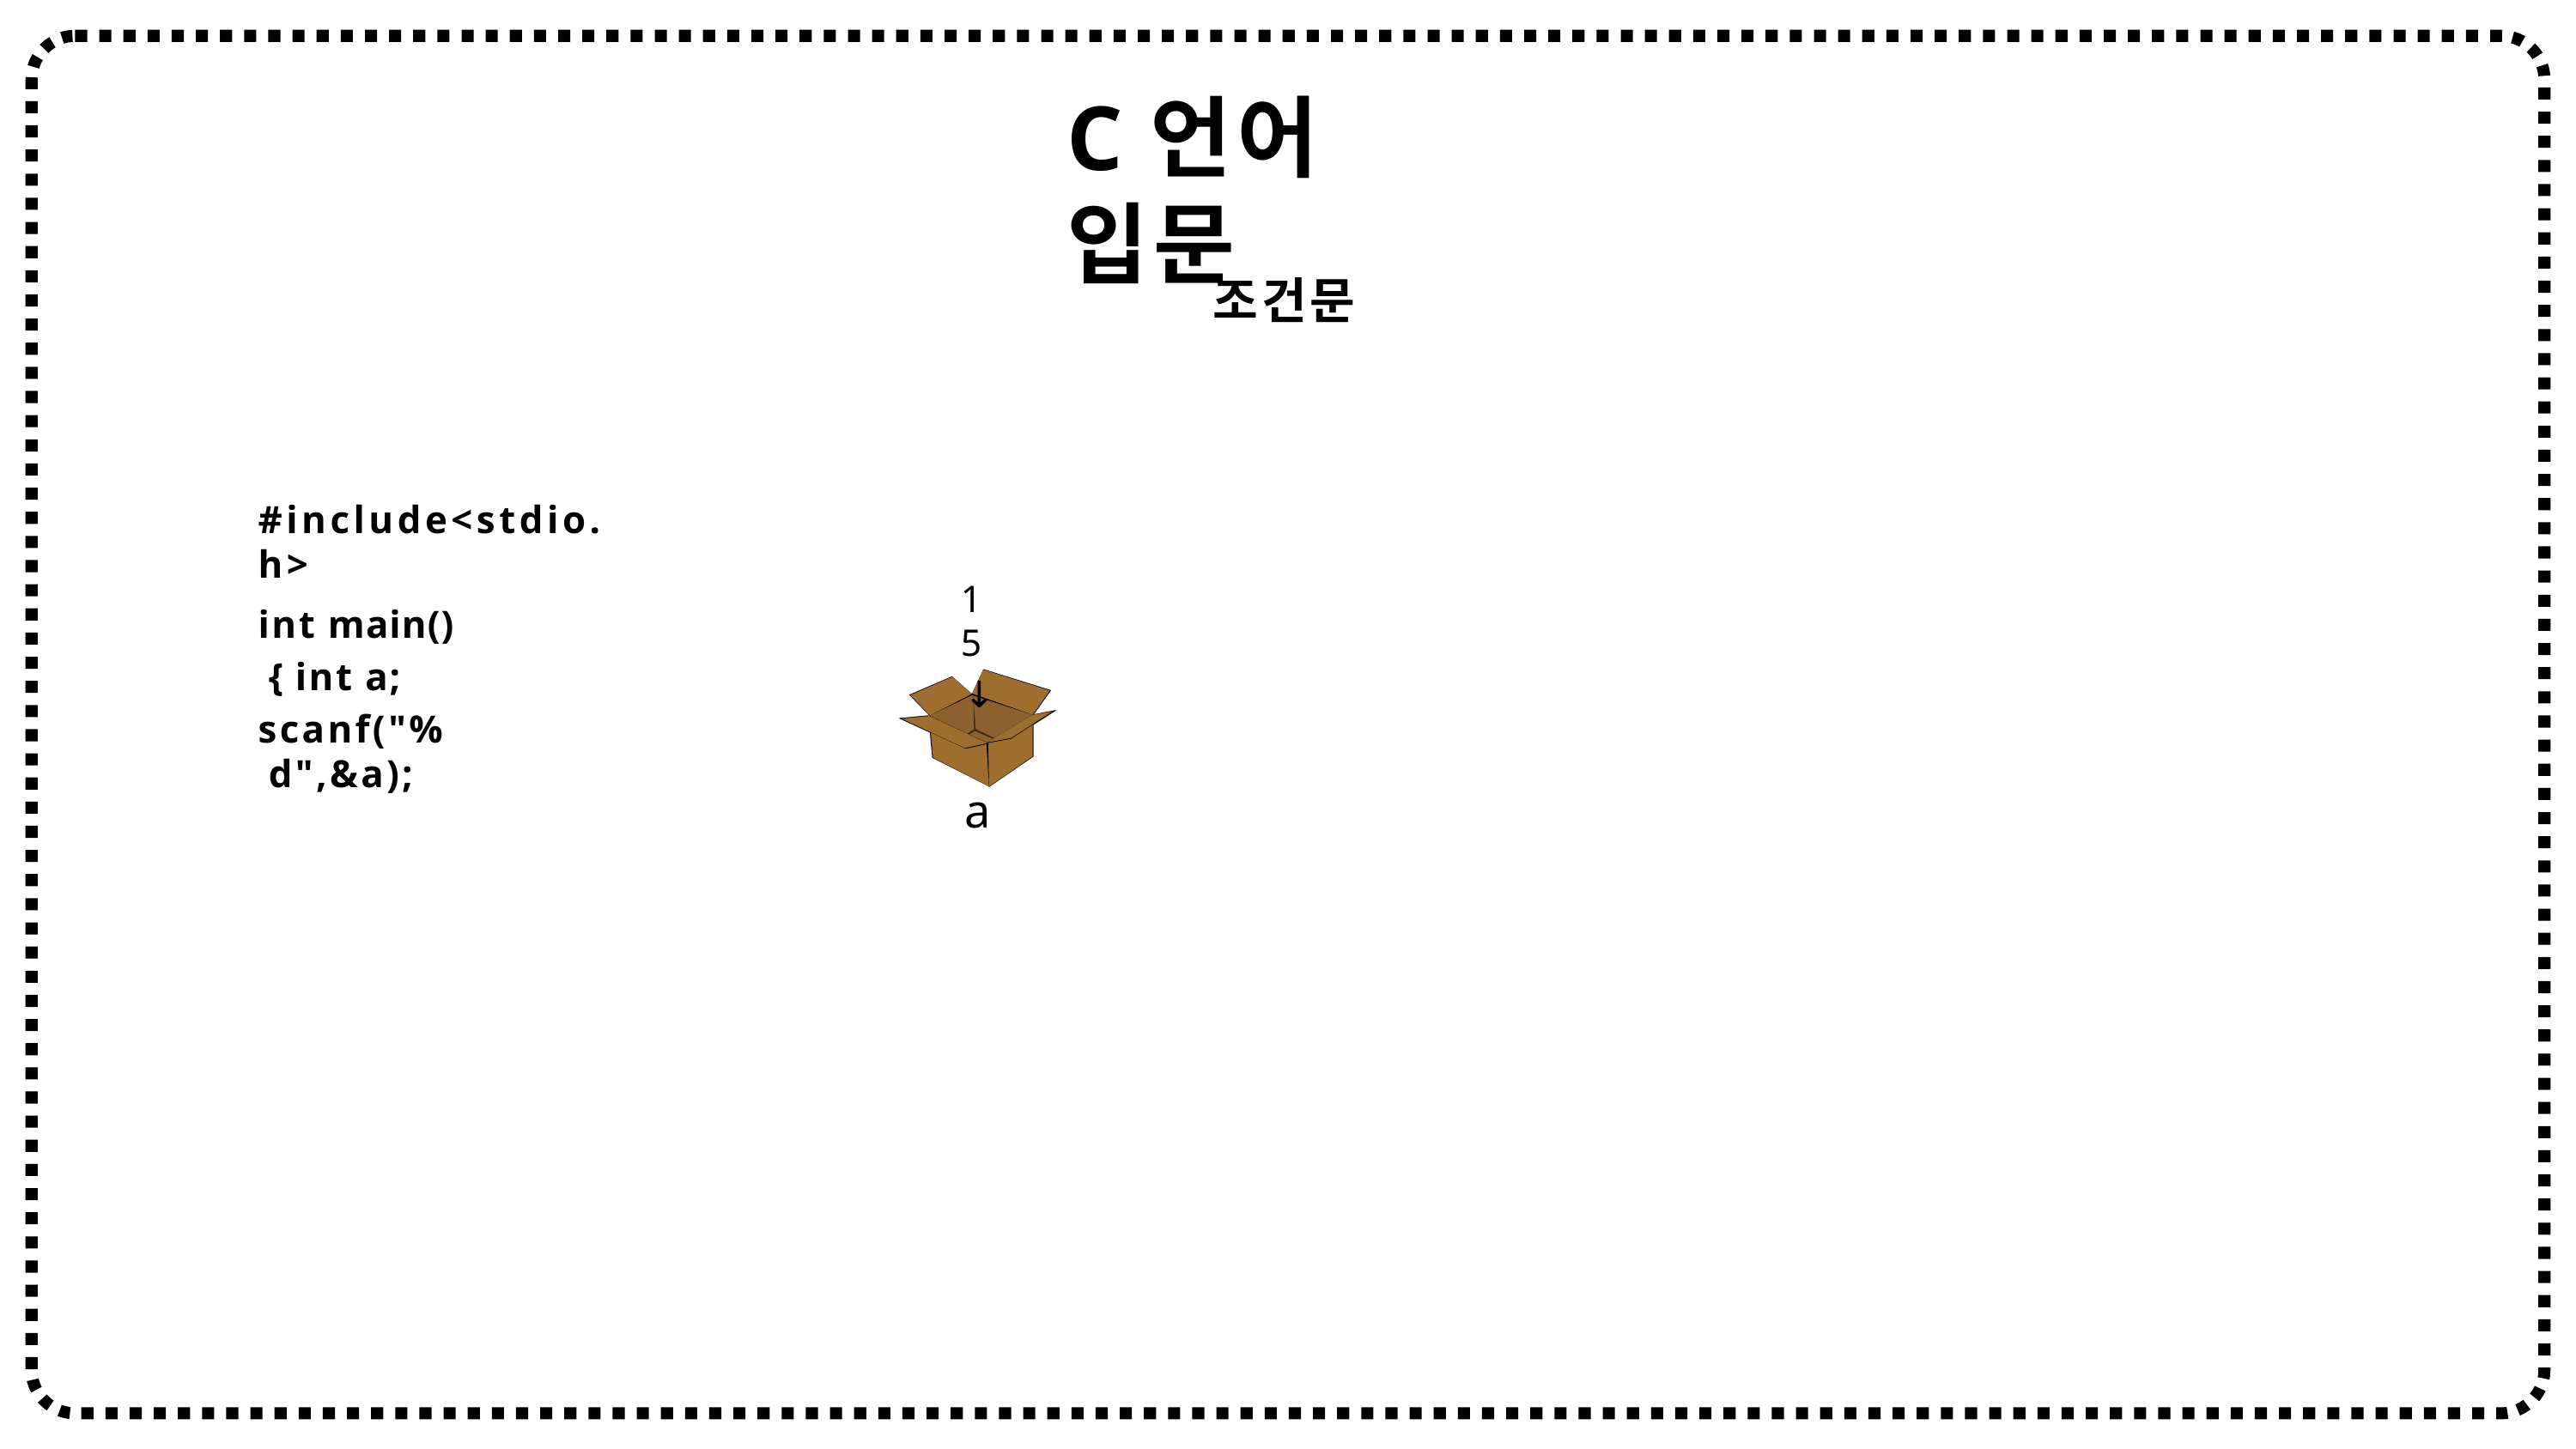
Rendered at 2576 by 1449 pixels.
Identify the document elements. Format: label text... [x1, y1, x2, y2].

text_box int main(){ int a; scanf("%d",&a); [256, 591, 600, 796]
text_box a [963, 796, 993, 838]
text_box 조건문 [1211, 267, 1364, 329]
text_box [898, 669, 1058, 788]
text_box #include<stdio.h> [256, 494, 632, 586]
title C언어 입문 [1065, 80, 1511, 324]
text_box 15 ↓ [958, 567, 997, 667]
